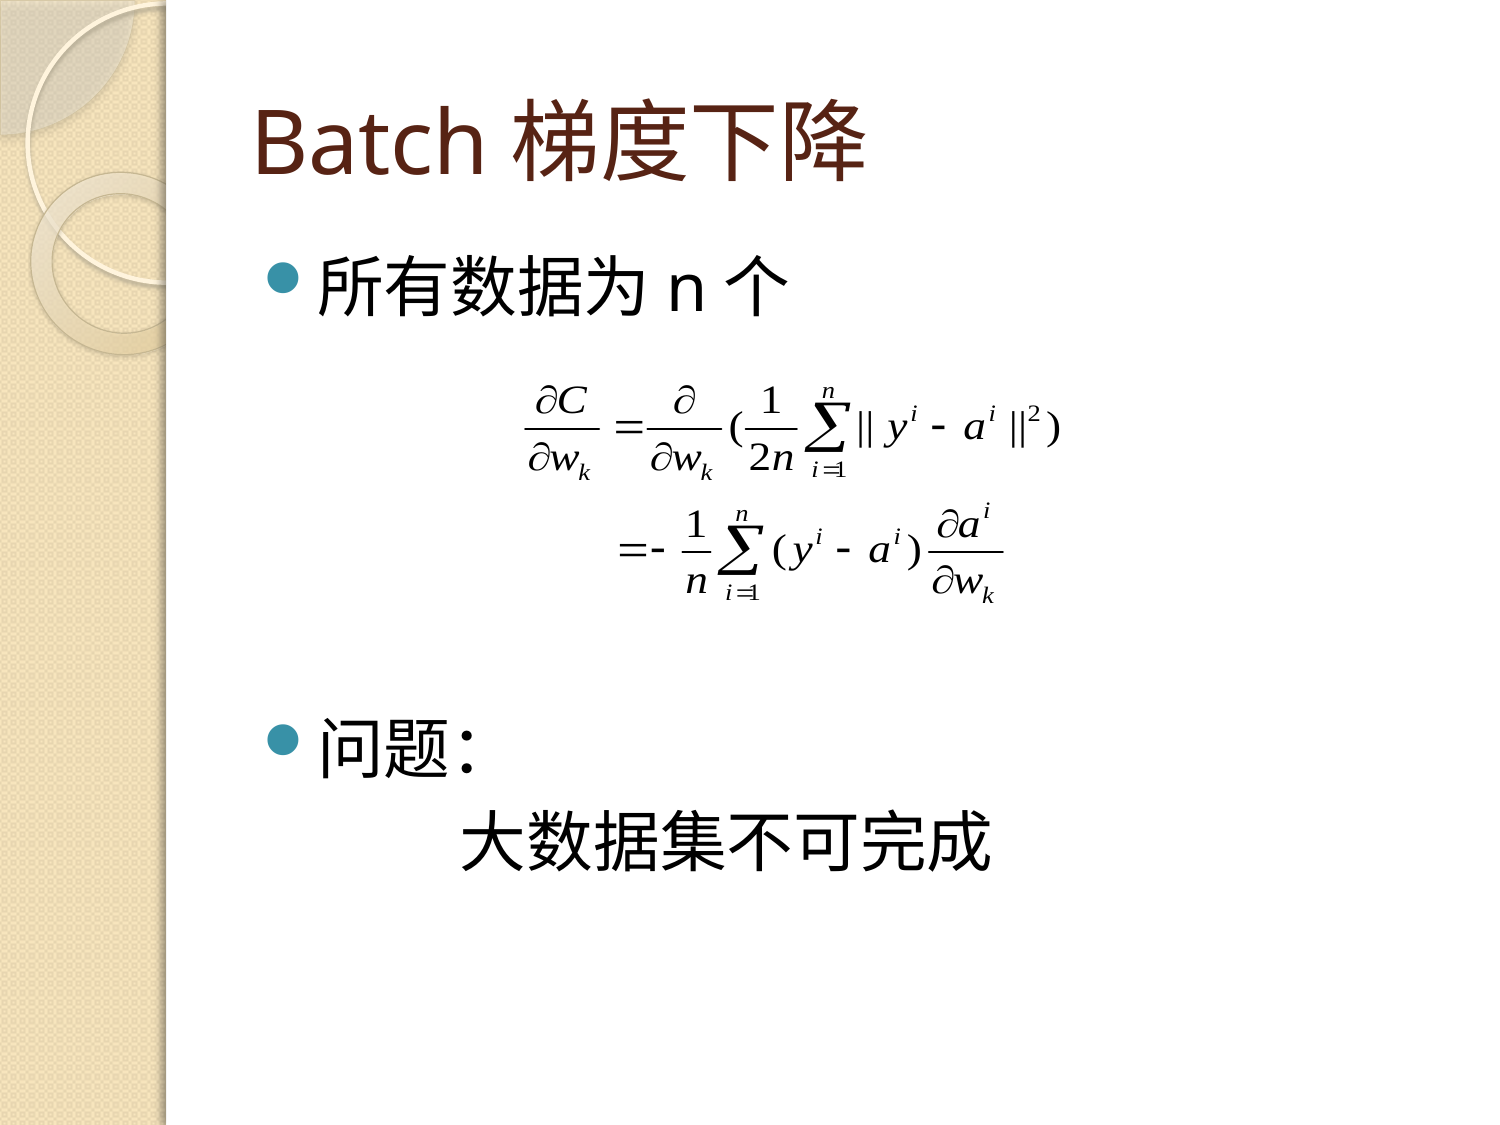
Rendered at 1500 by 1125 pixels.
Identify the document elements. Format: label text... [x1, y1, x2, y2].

title Batch梯度下降 [235, 45, 1466, 233]
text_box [517, 371, 1070, 614]
list 所有数据为n个 问题： 大数据集不可完成 [235, 237, 1466, 1025]
